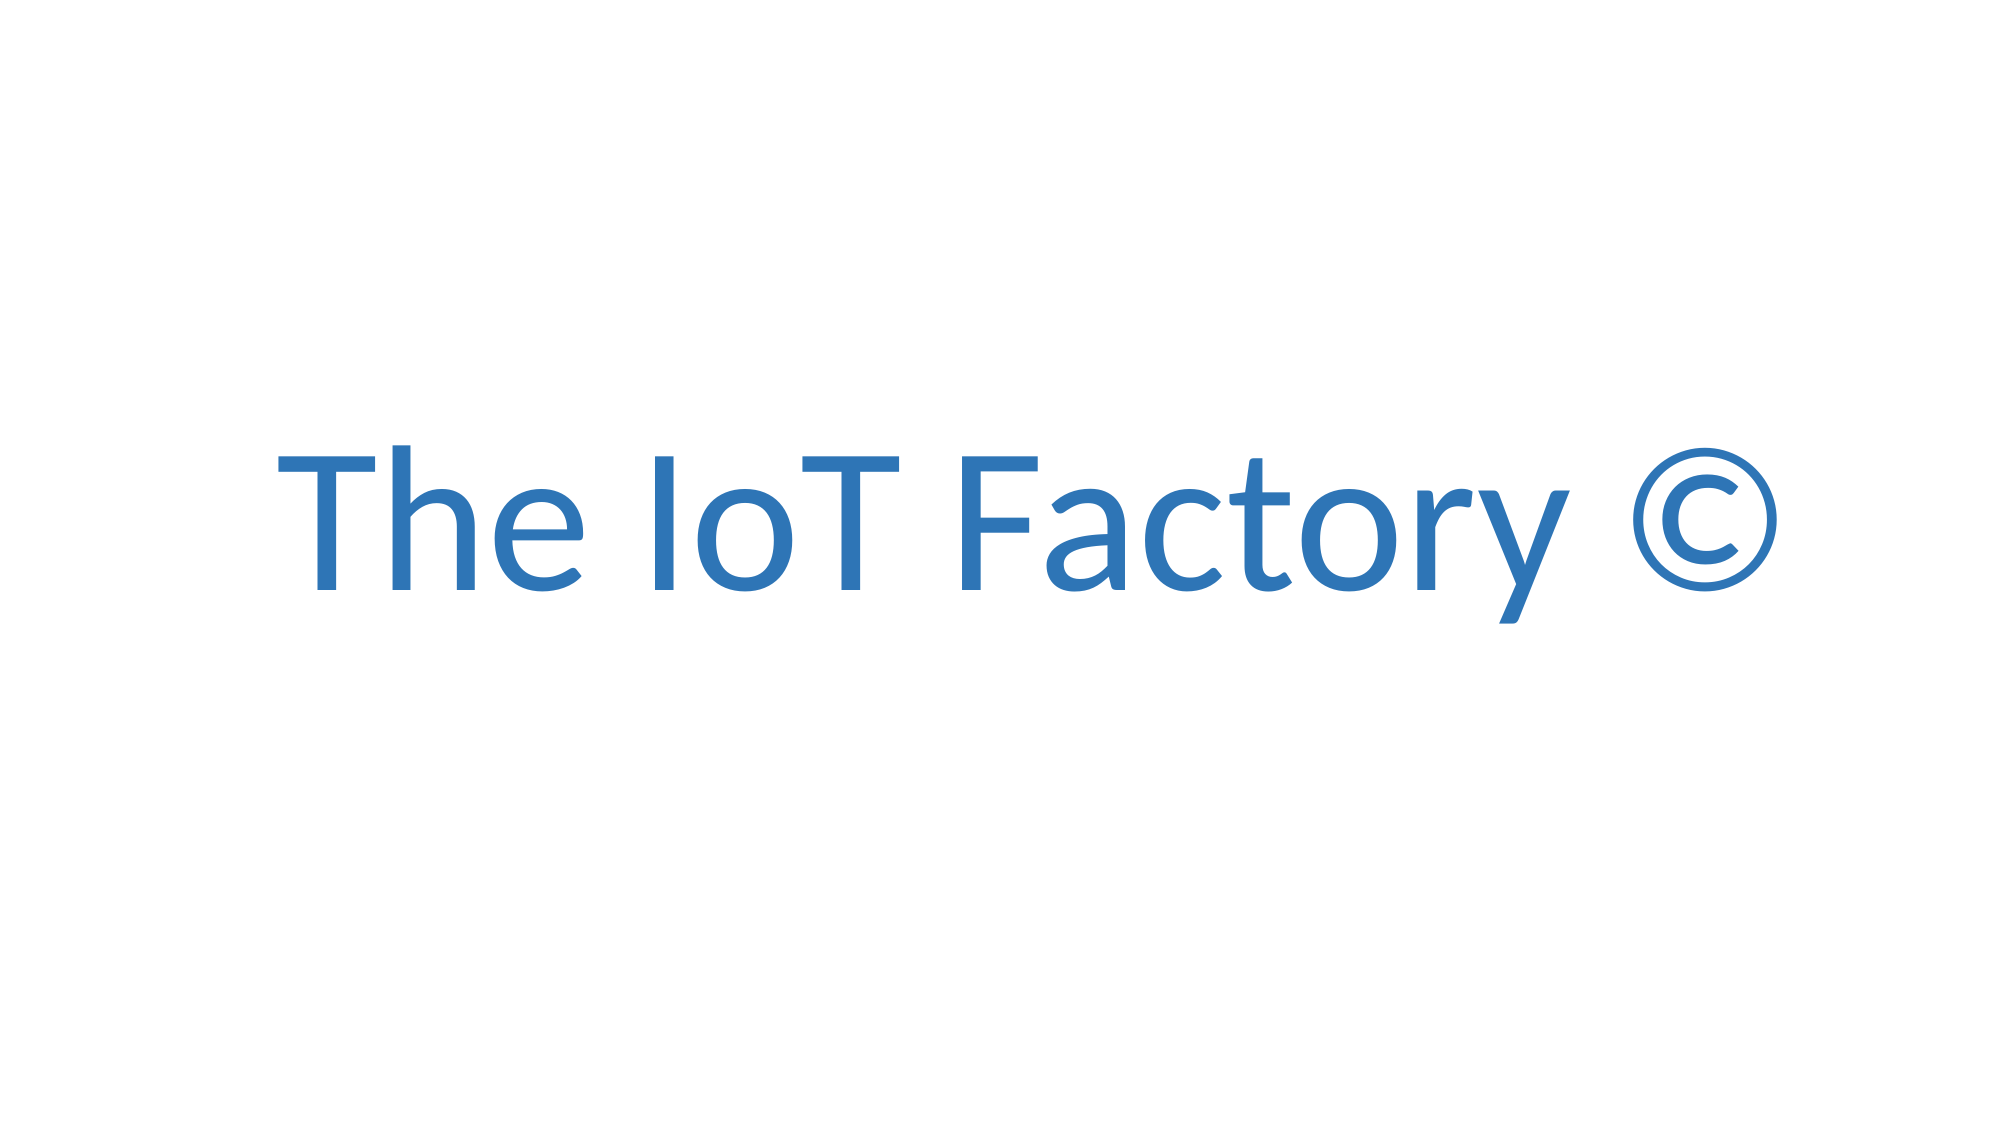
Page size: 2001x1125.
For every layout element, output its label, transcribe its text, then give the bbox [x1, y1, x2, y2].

text_box The IoT Factory © [93, 375, 1976, 640]
